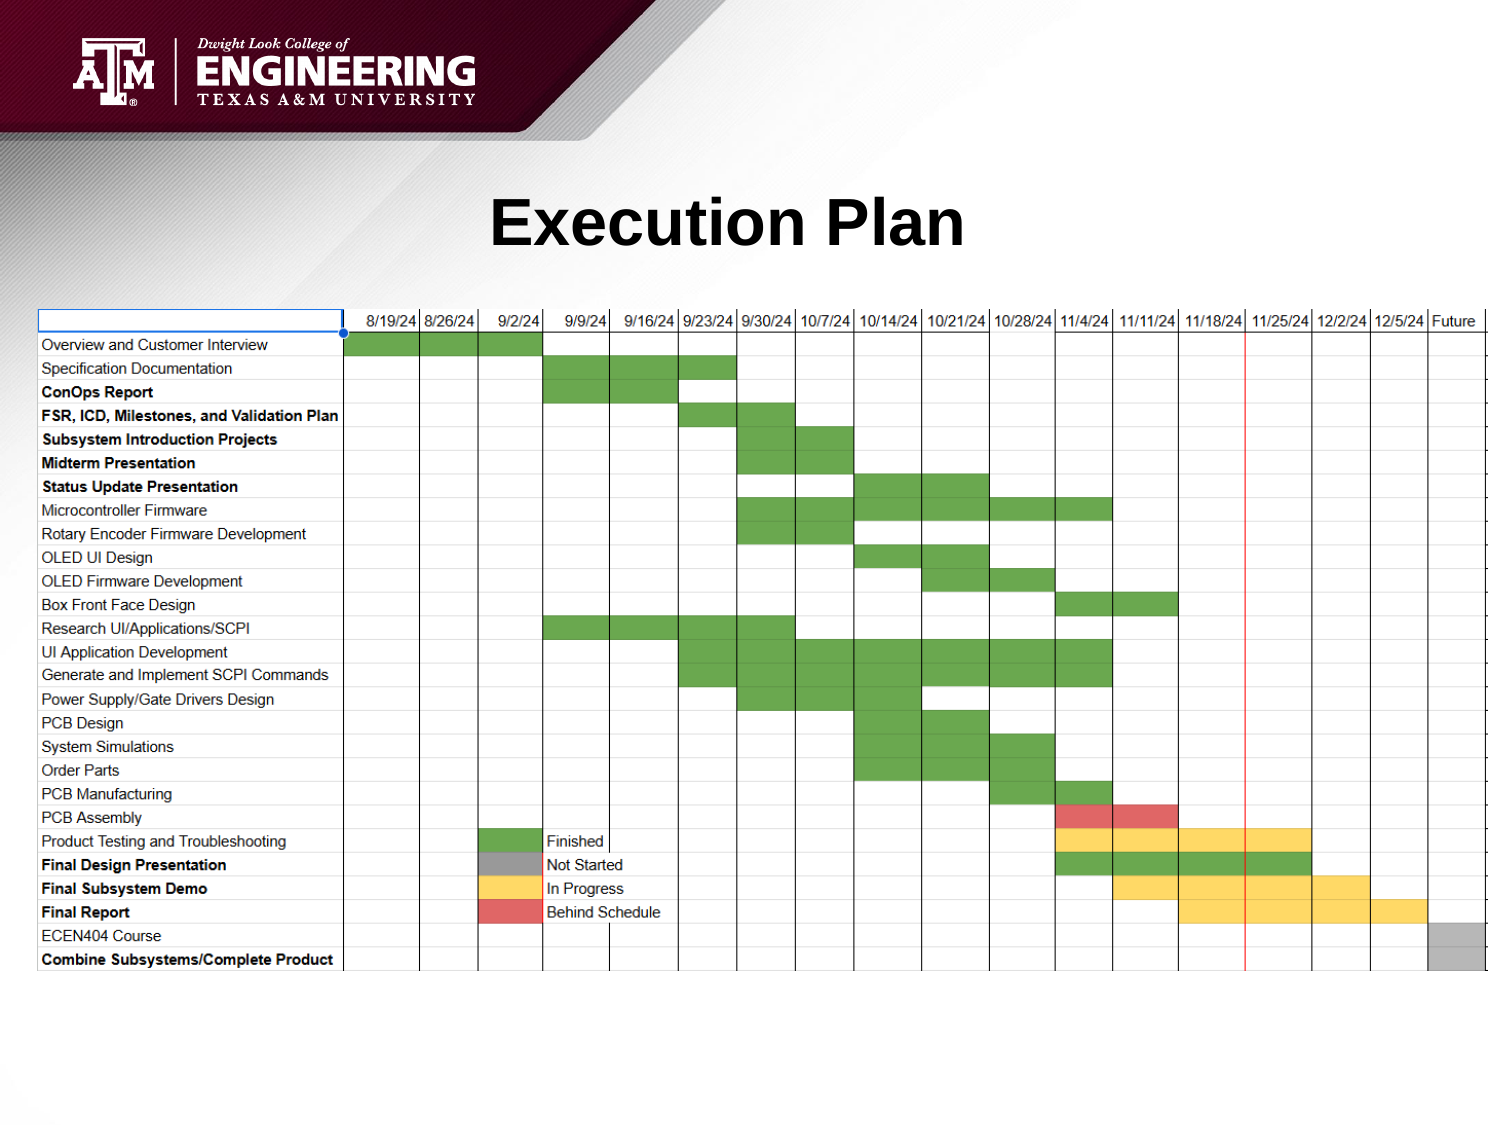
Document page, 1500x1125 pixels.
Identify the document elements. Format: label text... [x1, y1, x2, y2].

picture [0, 0, 1500, 1125]
title Execution Plan [474, 152, 1500, 285]
